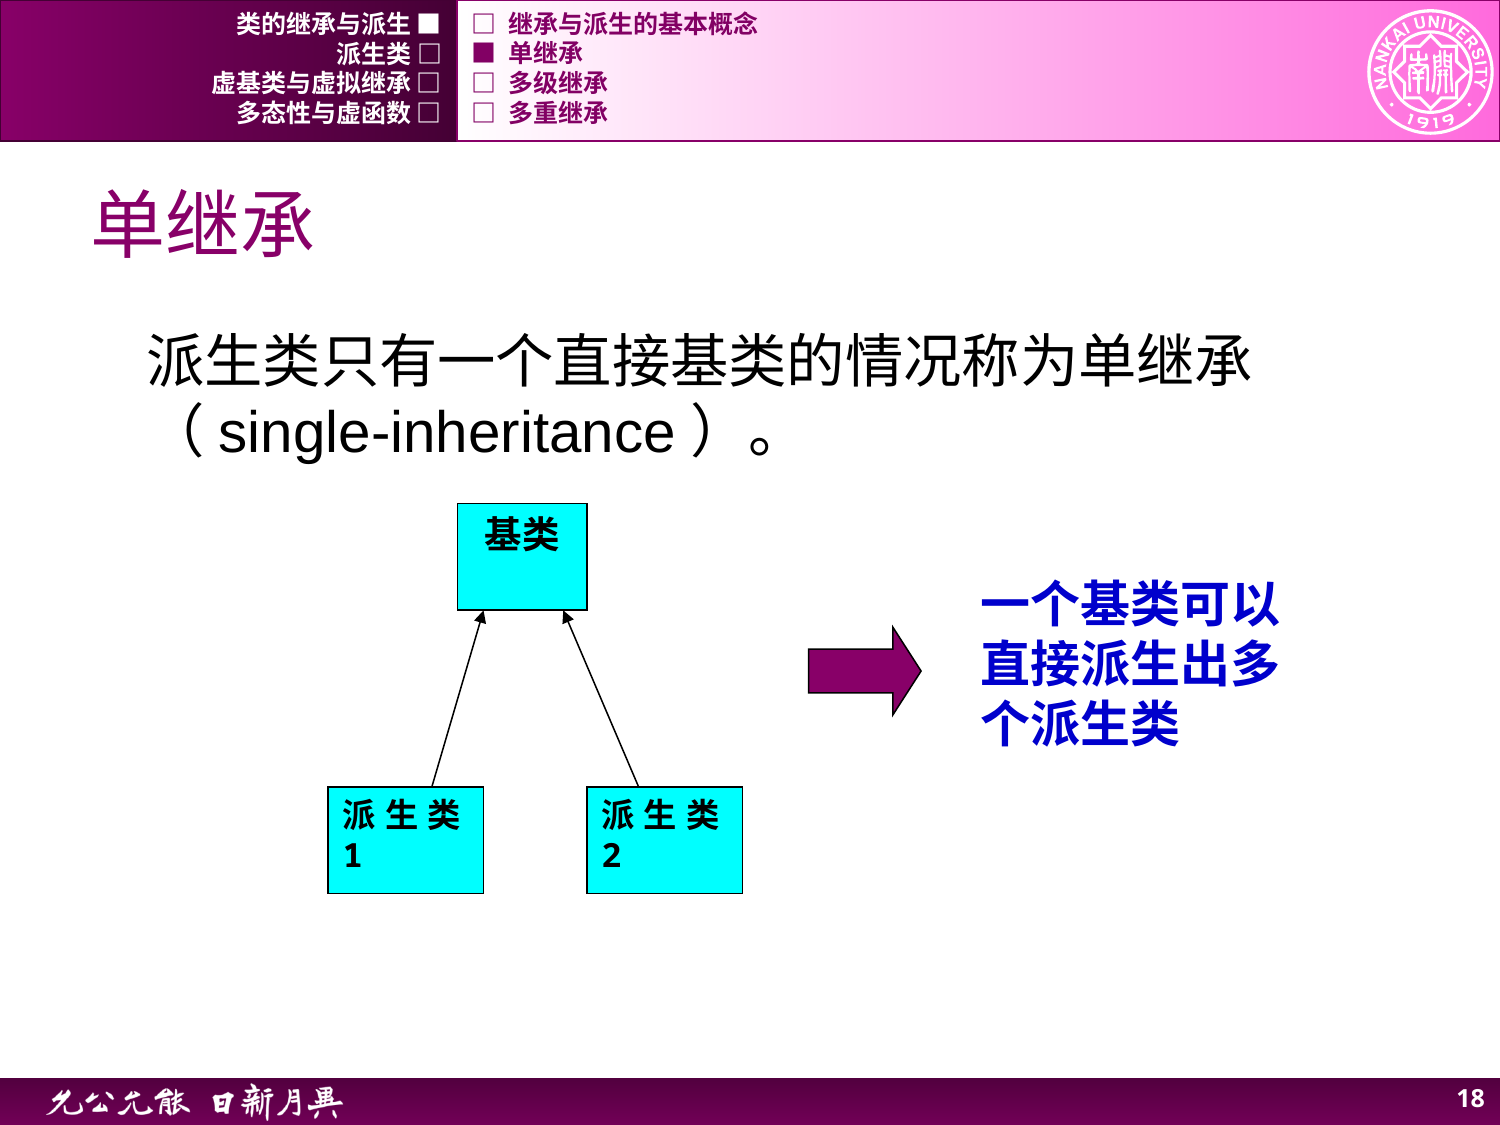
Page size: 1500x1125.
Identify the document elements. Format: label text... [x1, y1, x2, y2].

text_box □ 多级继承 [455, 66, 1361, 95]
text_box □ 继承与派生的基本概念 [455, 7, 1361, 36]
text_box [327, 503, 743, 894]
text_box 多态性与虚函数 □ [0, 95, 455, 129]
text_box 一个基类可以直接派生出多个派生类 [965, 564, 1336, 760]
text_box 虚基类与虚拟继承 □ [0, 66, 455, 95]
list 派生类只有一个直接基类的情况称为单继承（single-inheritance）。 [74, 316, 1426, 1055]
text_box 派生类 □ [0, 36, 455, 66]
text_box □ 多重继承 [455, 95, 1361, 129]
text_box ■ 单继承 [455, 36, 1361, 66]
picture [35, 1081, 356, 1122]
text_box 类的继承与派生 ■ [0, 7, 455, 36]
title 单继承 [74, 163, 1426, 282]
slide_number 17 [1377, 1074, 1500, 1125]
text_box [808, 627, 922, 715]
